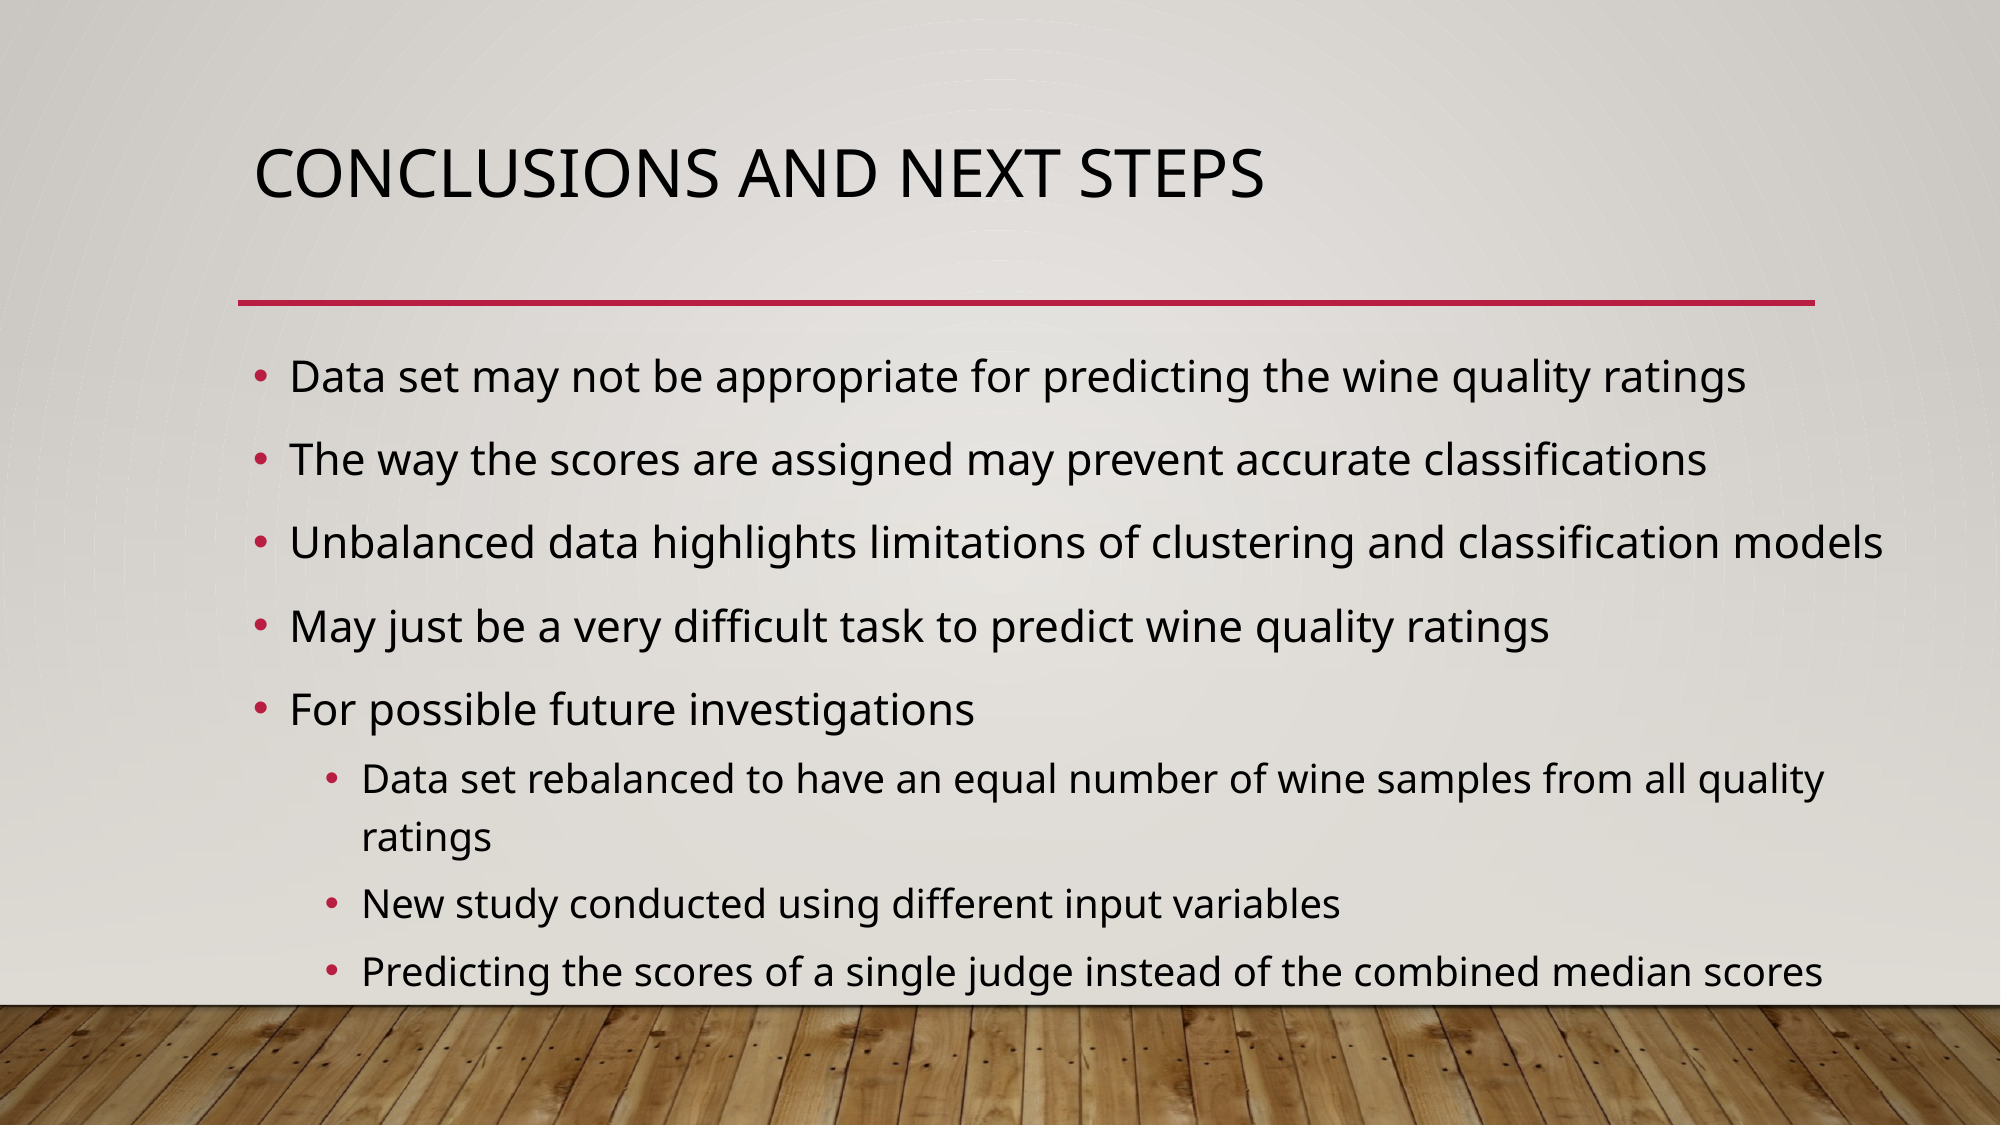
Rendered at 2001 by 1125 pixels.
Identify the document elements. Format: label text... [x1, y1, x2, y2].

list Data set may not be appropriate for predicting the wine quality ratings The way the scores are assigned may prevent accurate classifications Unbalanced data highlights limitations of clustering and classification models May just be a very difficult task to predict wine quality ratings For possible future investigations Data set rebalanced to have an equal number of wine samples from all quality ratings New study conducted using different input variables Predicting the scores of a single judge instead of the combined median scores [238, 330, 1902, 1057]
title Conclusions and next steps [238, 131, 1814, 305]
picture [0, 1005, 2000, 1125]
